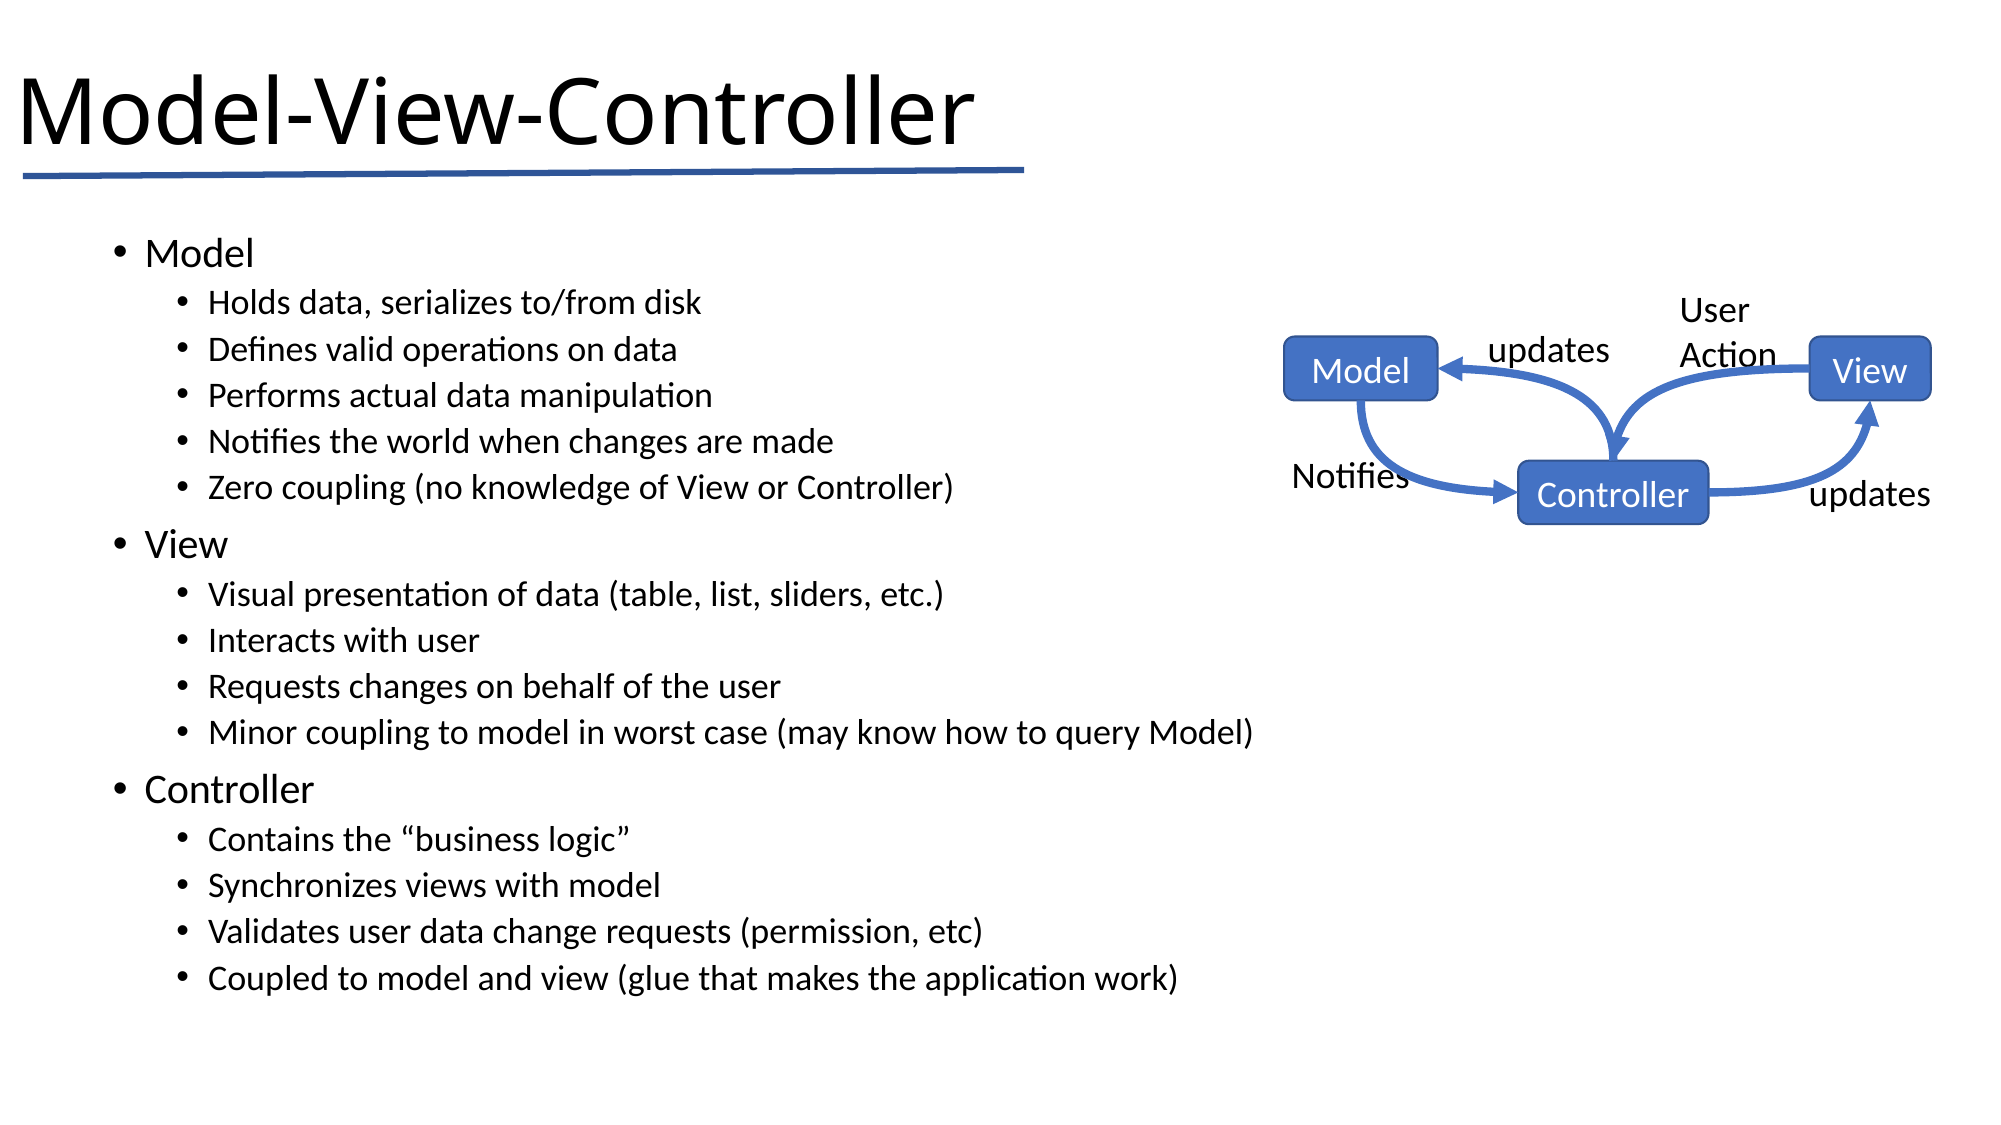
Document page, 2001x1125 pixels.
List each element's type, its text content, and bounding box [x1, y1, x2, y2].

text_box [1479, 326, 1572, 503]
text_box Notifies [1276, 443, 1393, 504]
text_box updates [1794, 461, 1947, 522]
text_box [1613, 368, 1810, 461]
text_box View [1808, 335, 1932, 402]
list Model Holds data, serializes to/from disk Defines valid operations on data Performs actual data manipulation Notifies the world when changes are made Zero coupling (no knowledge of View or Controller) View Visual presentation of data (table, list, sliders, etc.) Interacts with user Requests changes on behalf of the user Minor coupling to model in worst case (may know how to query Model) Controller Contains the “business logic” Synchronizes views with model Validates user data change requests (permission, etc) Coupled to model and view (glue that makes the application work) [97, 223, 1863, 1014]
text_box Controller [1517, 459, 1710, 526]
text_box User Action [1664, 277, 1793, 368]
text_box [1393, 367, 1486, 526]
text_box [1708, 400, 1871, 493]
title Model-View-Controller [0, 6, 1748, 224]
text_box updates [1473, 317, 1626, 378]
text_box Model [1283, 335, 1439, 402]
